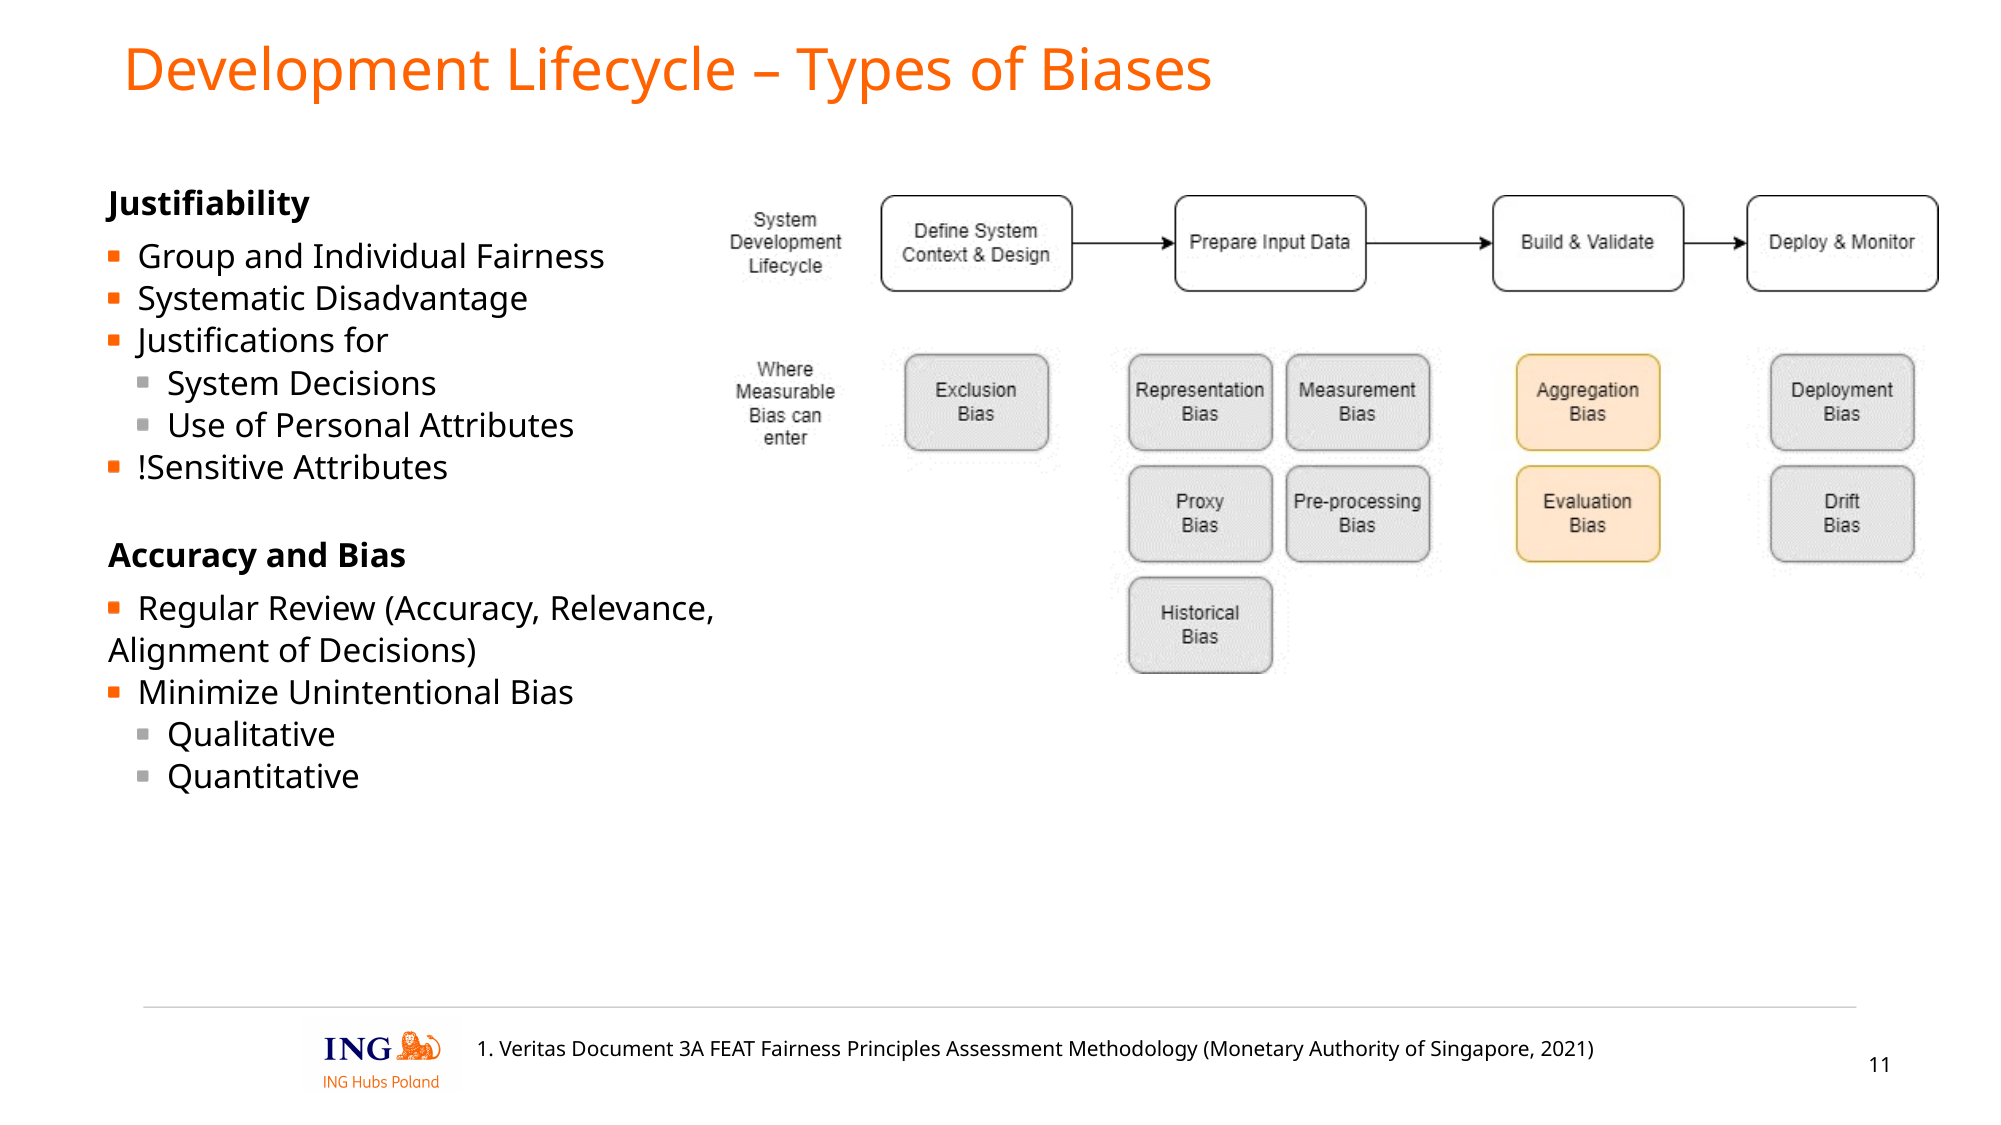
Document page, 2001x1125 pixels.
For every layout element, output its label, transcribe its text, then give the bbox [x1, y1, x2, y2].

picture [108, 454, 132, 479]
picture [137, 722, 161, 746]
text_box 1. Veritas Document 3A FEAT Fairness Principles Assessment Methodology (Monetary Authority of Singapore, 2021) [462, 1028, 1784, 1069]
picture [137, 370, 161, 394]
picture [108, 595, 132, 620]
picture [108, 680, 132, 704]
picture [108, 244, 132, 268]
text_box Development Lifecycle – Types of Biases [108, 4, 1893, 139]
picture [137, 412, 161, 437]
picture [730, 195, 1939, 674]
list Justifiability Group and Individual Fairness Systematic Disadvantage Justifications for System Decisions Use of Personal Attributes !Sensitive Attributes Accuracy and Bias Regular Review (Accuracy, Relevance, Alignment of Decisions) Minimize Unintentional Bias Qualitative Quantitative [108, 187, 1893, 1017]
picture [108, 286, 132, 310]
picture [303, 1016, 462, 1092]
picture [137, 764, 161, 788]
picture [108, 328, 132, 352]
slide_number 11 [1810, 1050, 1892, 1082]
